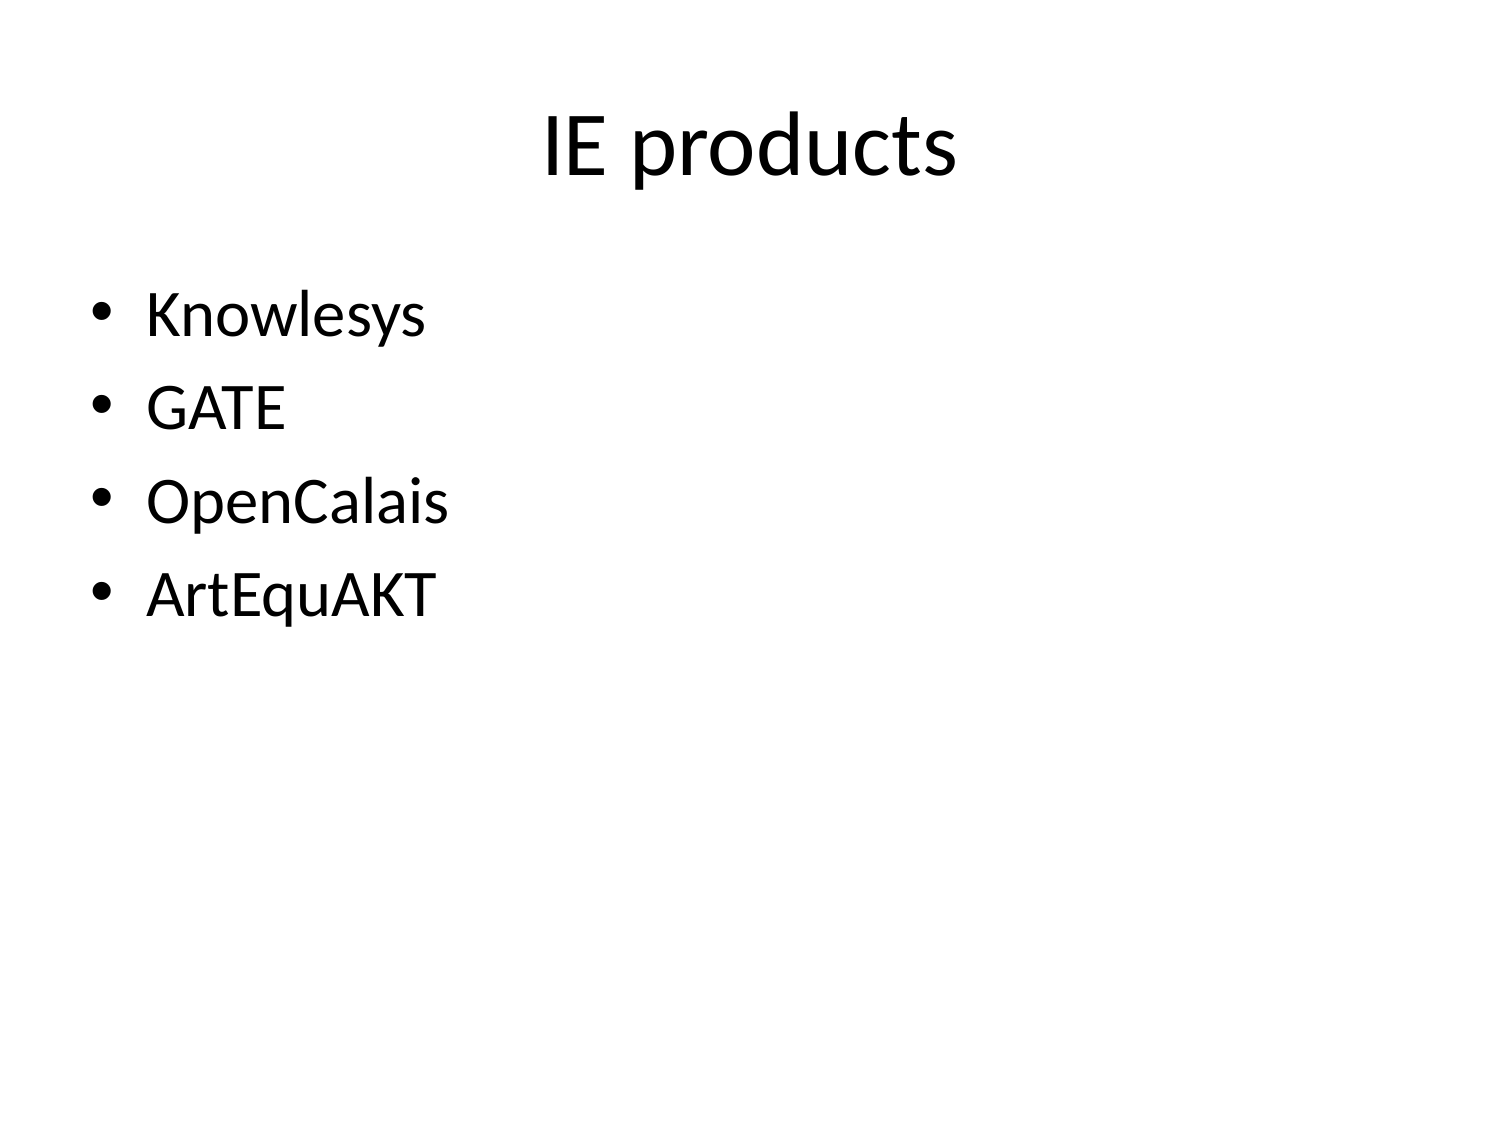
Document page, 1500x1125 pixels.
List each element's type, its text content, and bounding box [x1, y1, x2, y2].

title IE products [75, 45, 1425, 233]
list Knowlesys GATE OpenCalais ArtEquAKT [75, 262, 1425, 1005]
